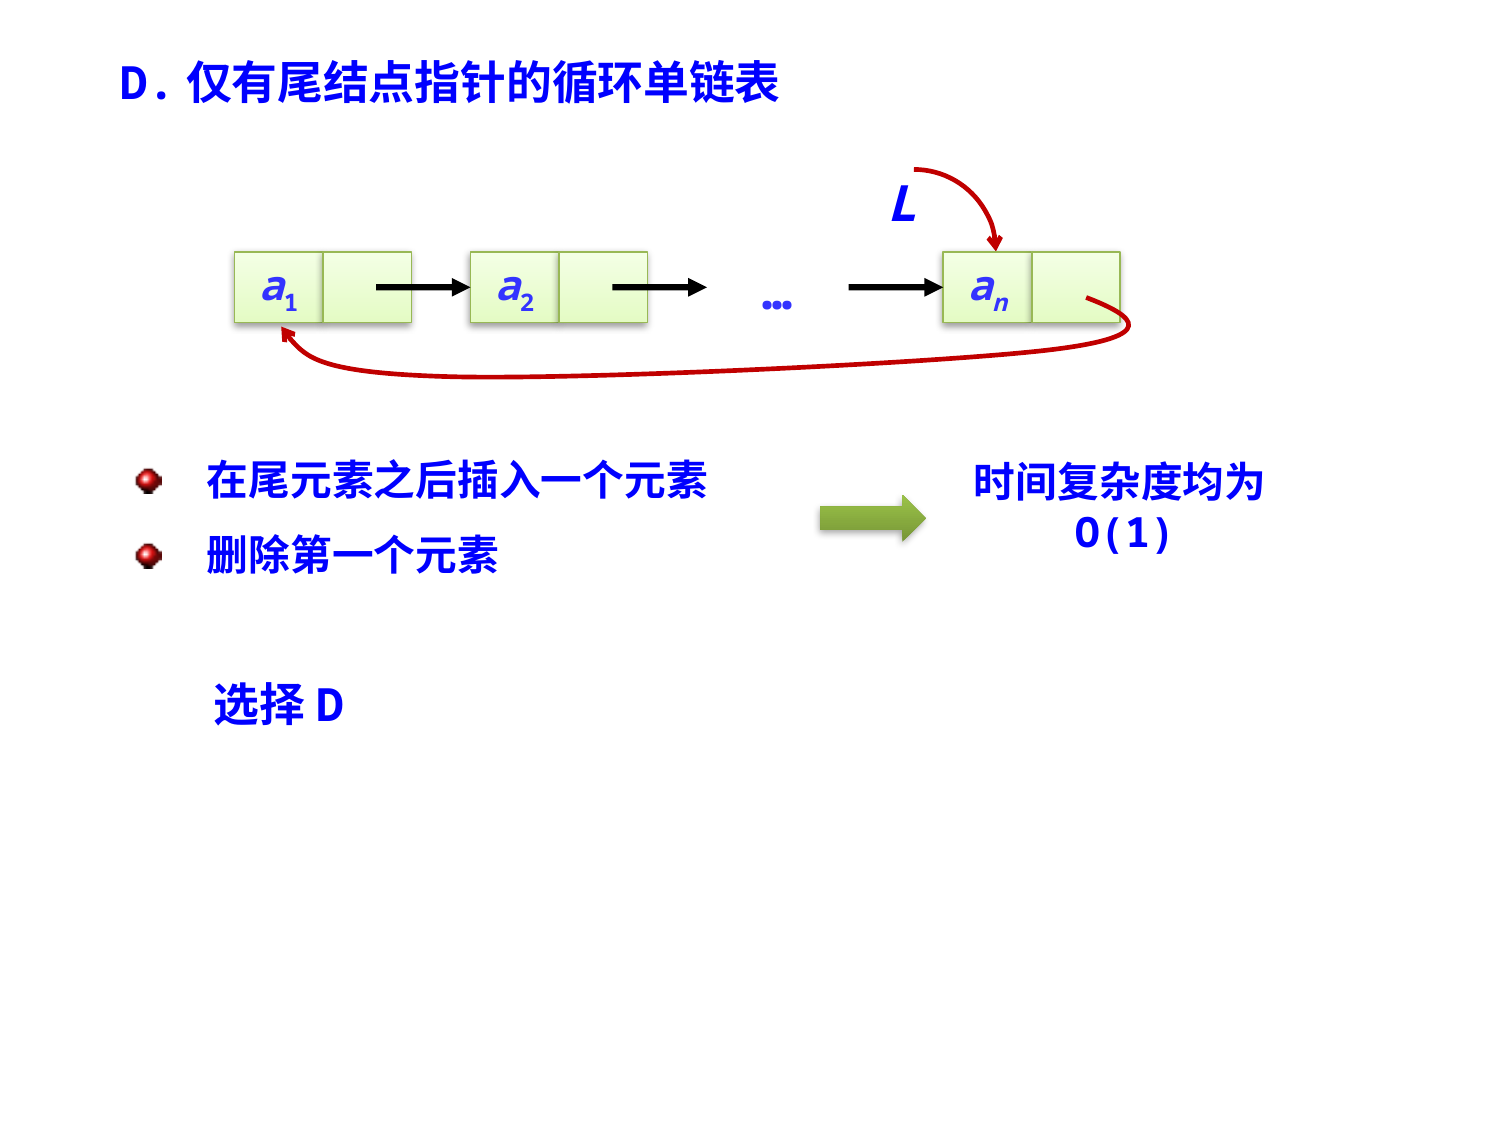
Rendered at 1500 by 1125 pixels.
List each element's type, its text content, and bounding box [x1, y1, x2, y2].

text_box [234, 163, 1160, 381]
text_box 时间复杂度均为O(1) [949, 447, 1301, 563]
picture [131, 464, 162, 494]
text_box 在尾元素之后插入一个元素 删除第一个元素 [117, 421, 856, 587]
text_box D.仅有尾结点指针的循环单链表 [105, 46, 856, 117]
picture [131, 539, 162, 569]
text_box 选择D [199, 667, 457, 738]
text_box [820, 494, 926, 542]
